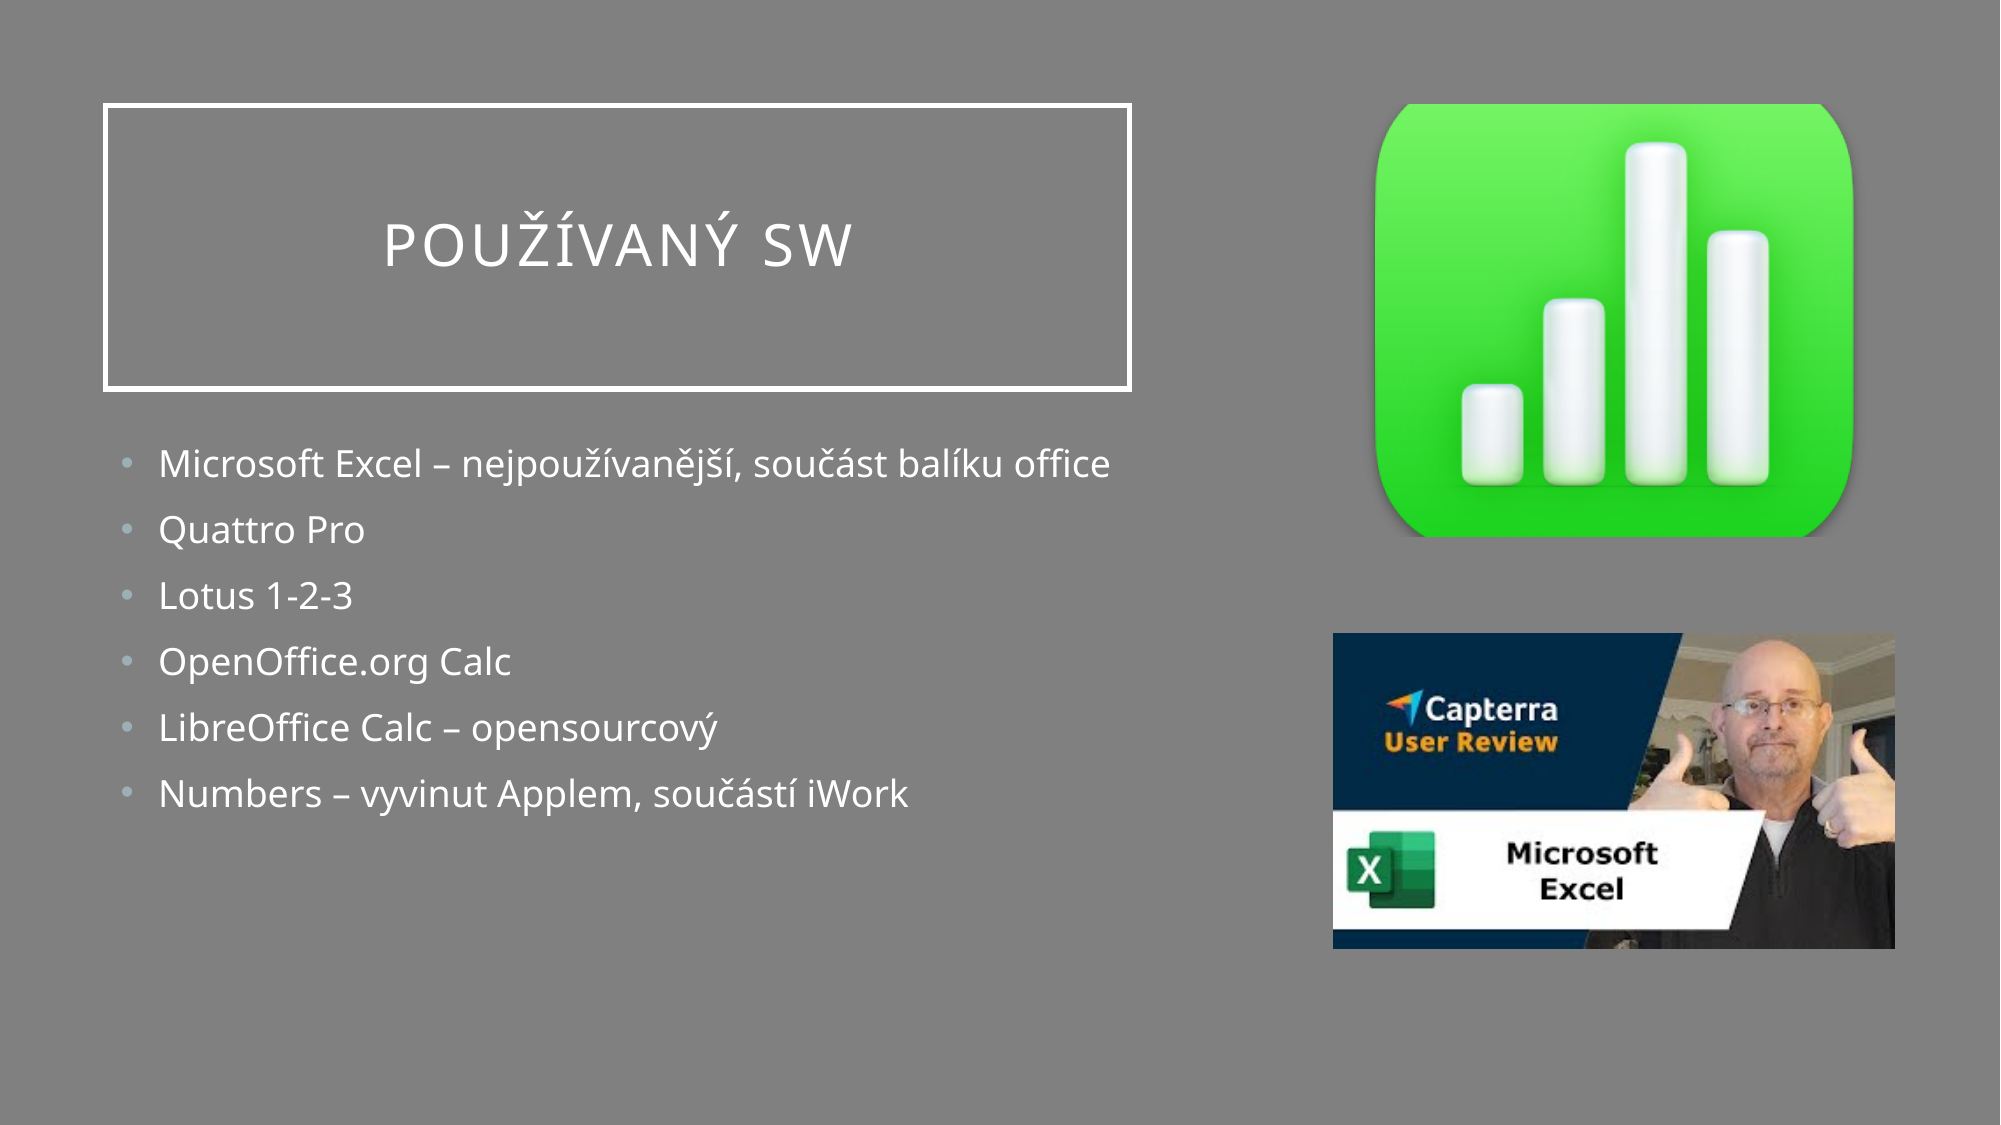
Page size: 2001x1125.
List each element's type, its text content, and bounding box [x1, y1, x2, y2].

list Microsoft Excel – nejpoužívanější, součást balíku office Quattro Pro Lotus 1-2-3 OpenOffice.org Calc LibreOffice Calc – opensourcový Numbers – vyvinut Applem, součástí iWork [105, 432, 1130, 994]
picture [1333, 633, 1895, 949]
title Používaný sw [103, 103, 1132, 392]
picture [1335, 104, 1892, 537]
